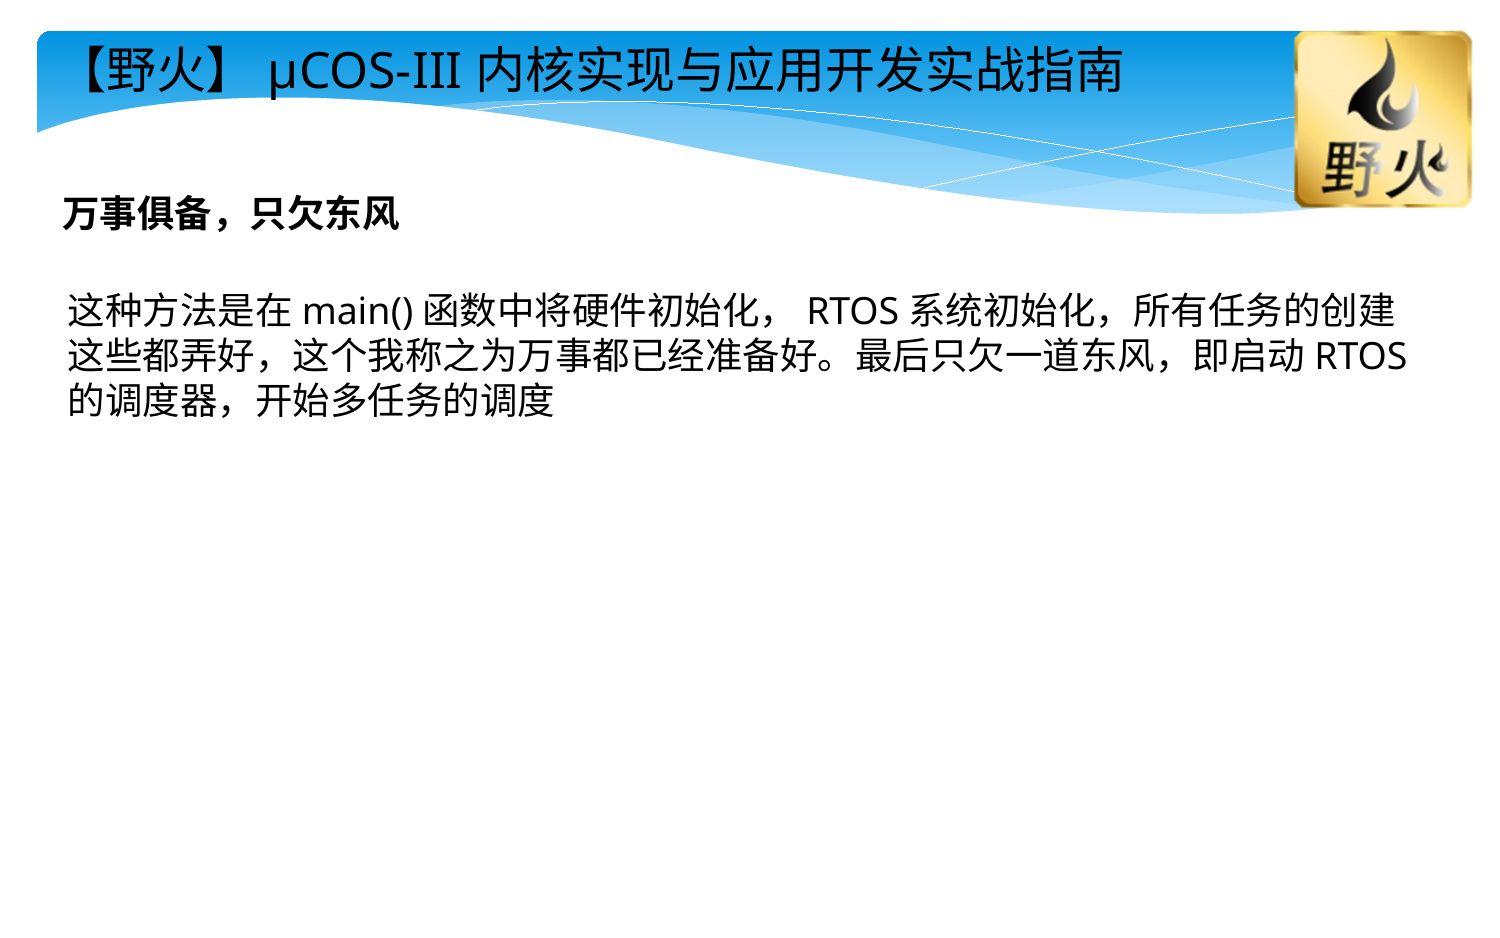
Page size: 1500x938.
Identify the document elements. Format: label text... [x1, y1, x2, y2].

text_box 【野火】μCOS-III内核实现与应用开发实战指南 [41, 31, 1267, 103]
text_box 万事俱备，只欠东风 [0, 182, 415, 243]
text_box 这种方法是在main()函数中将硬件初始化，RTOS系统初始化，所有任务的创建这些都弄好，这个我称之为万事都已经准备好。最后只欠一道东风，即启动RTOS的调度器，开始多任务的调度 [53, 279, 1444, 430]
picture [1272, 4, 1498, 230]
